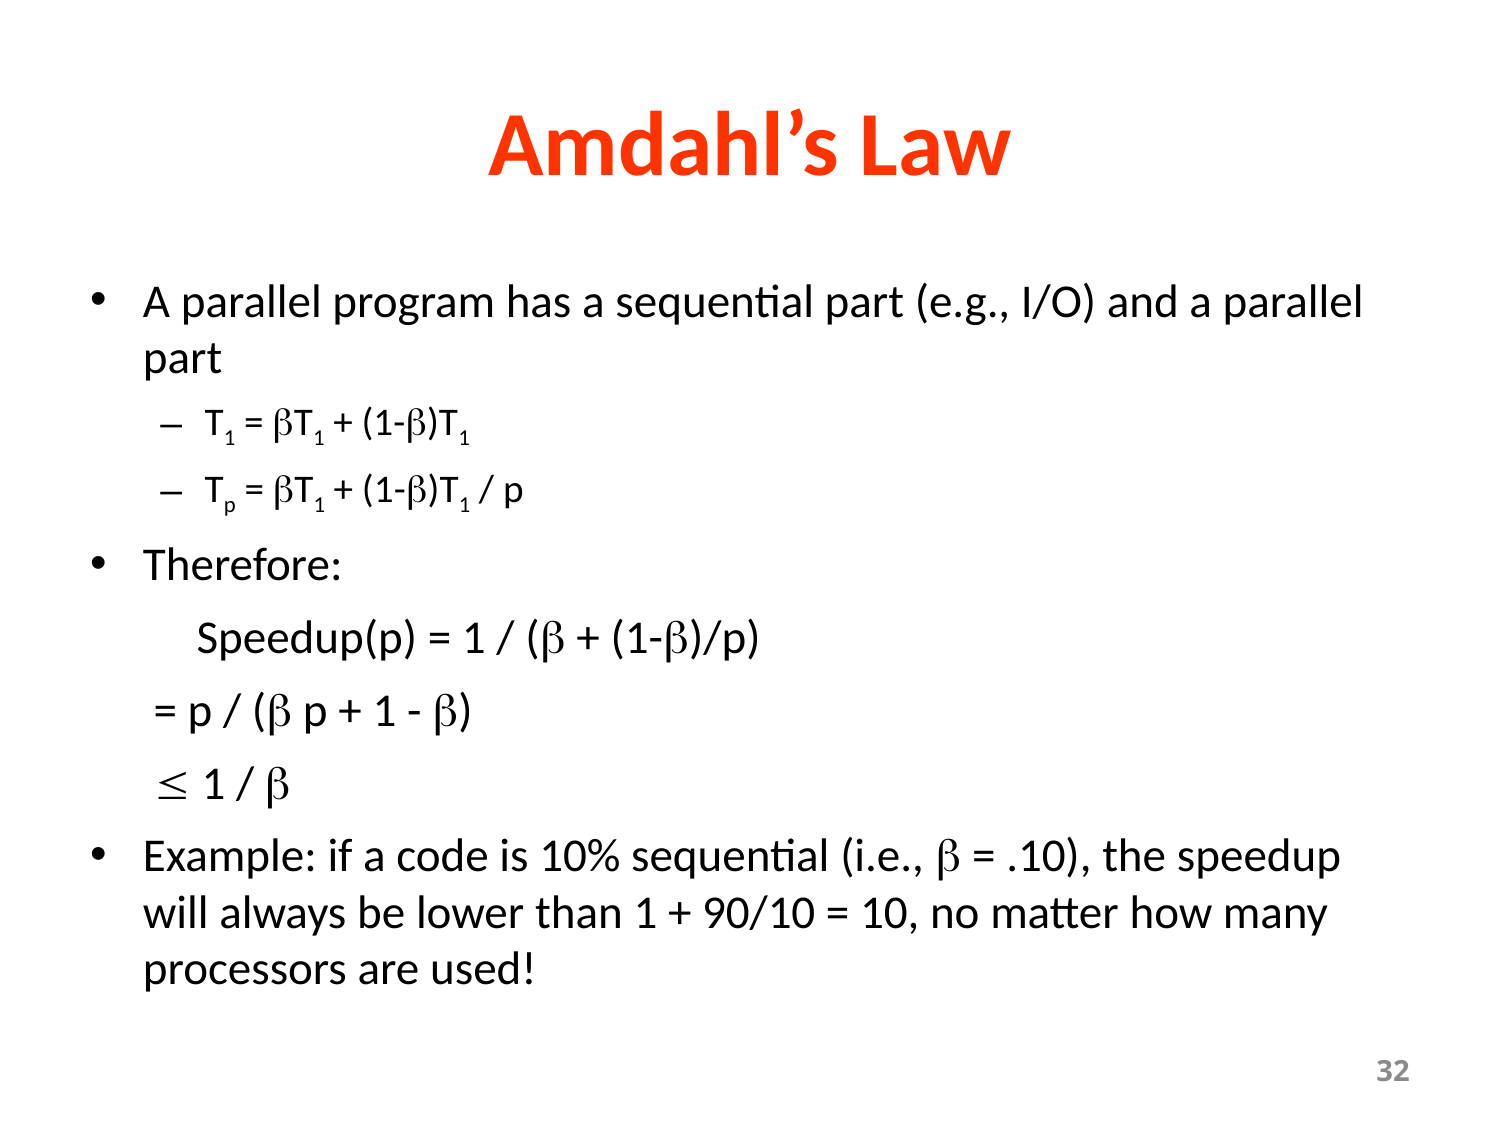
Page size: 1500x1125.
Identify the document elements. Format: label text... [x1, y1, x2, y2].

title Amdahl’s Law [75, 45, 1425, 233]
slide_number 32 [1074, 1042, 1425, 1103]
list A parallel program has a sequential part (e.g., I/O) and a parallel part T1 = T1 + (1-)T1 Tp = T1 + (1-)T1 / p Therefore: Speedup(p) = 1 / ( + (1-)/p) = p / ( p + 1 - )  1 /  Example: if a code is 10% sequential (i.e.,  = .10), the speedup will always be lower than 1 + 90/10 = 10, no matter how many processors are used! [75, 262, 1425, 1005]
